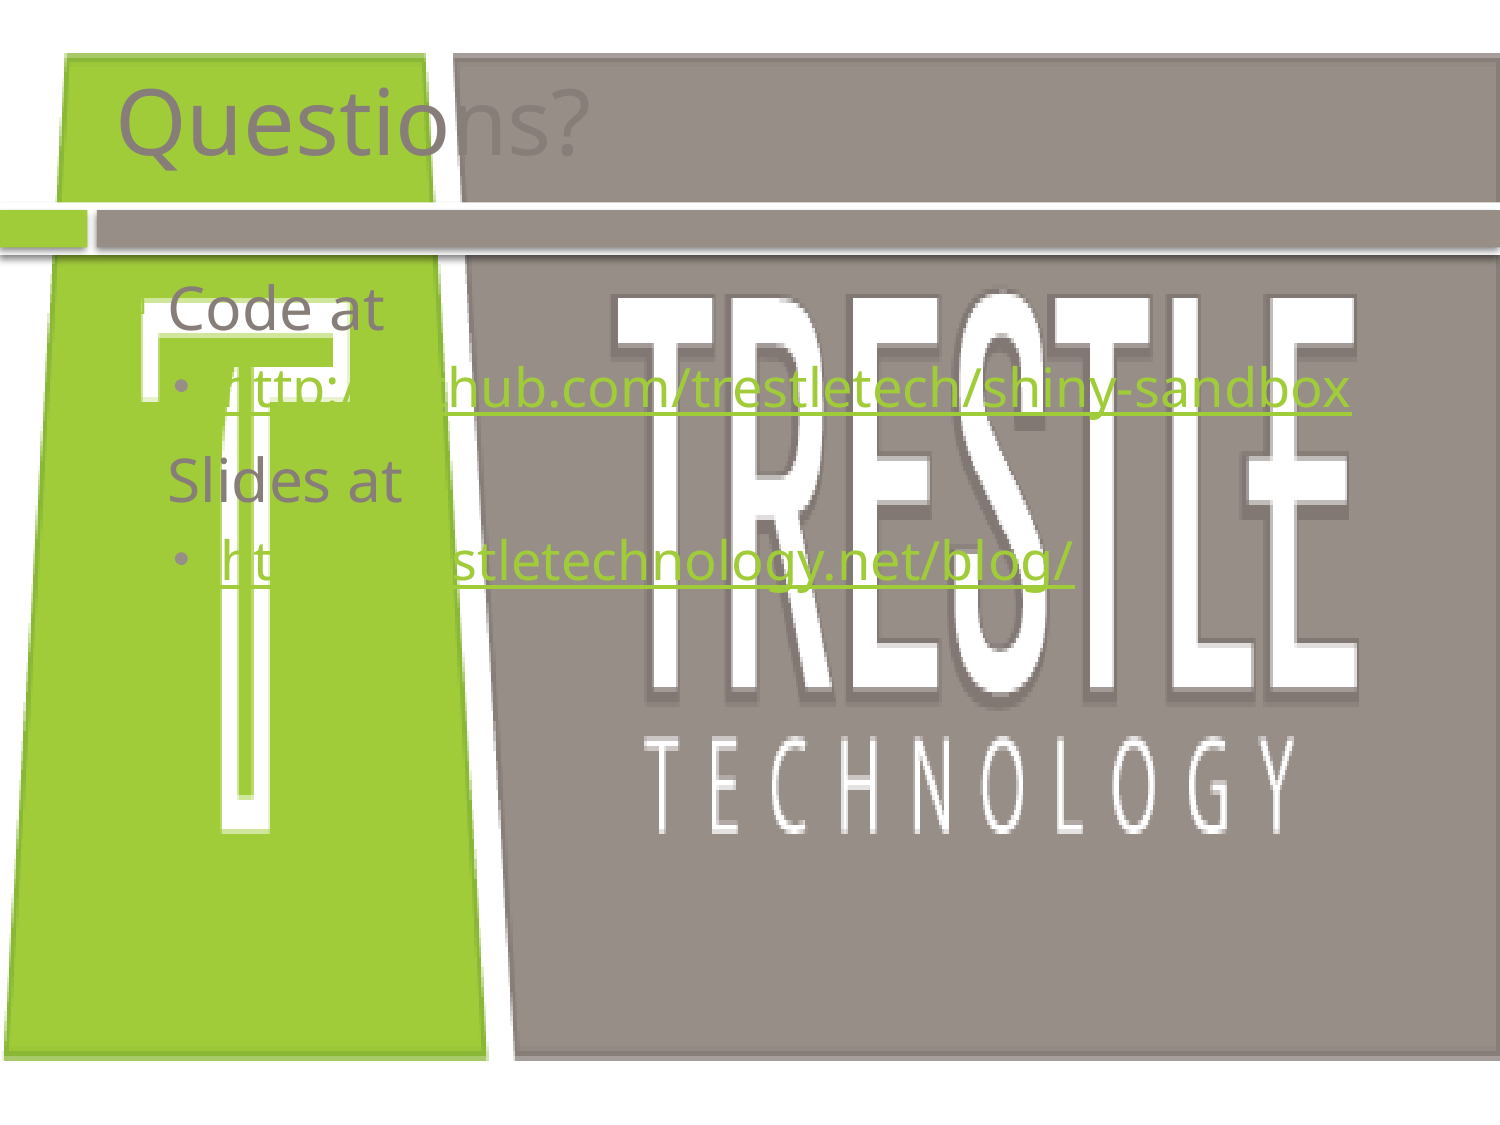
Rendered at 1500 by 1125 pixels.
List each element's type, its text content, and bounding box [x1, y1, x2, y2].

list Code at http://github.com/trestletech/shiny-sandbox Slides at http://trestletechnology.net/blog/ [100, 262, 1438, 1000]
picture [0, 0, 1500, 202]
picture [0, 255, 1500, 1125]
title Questions? [100, 37, 1438, 200]
